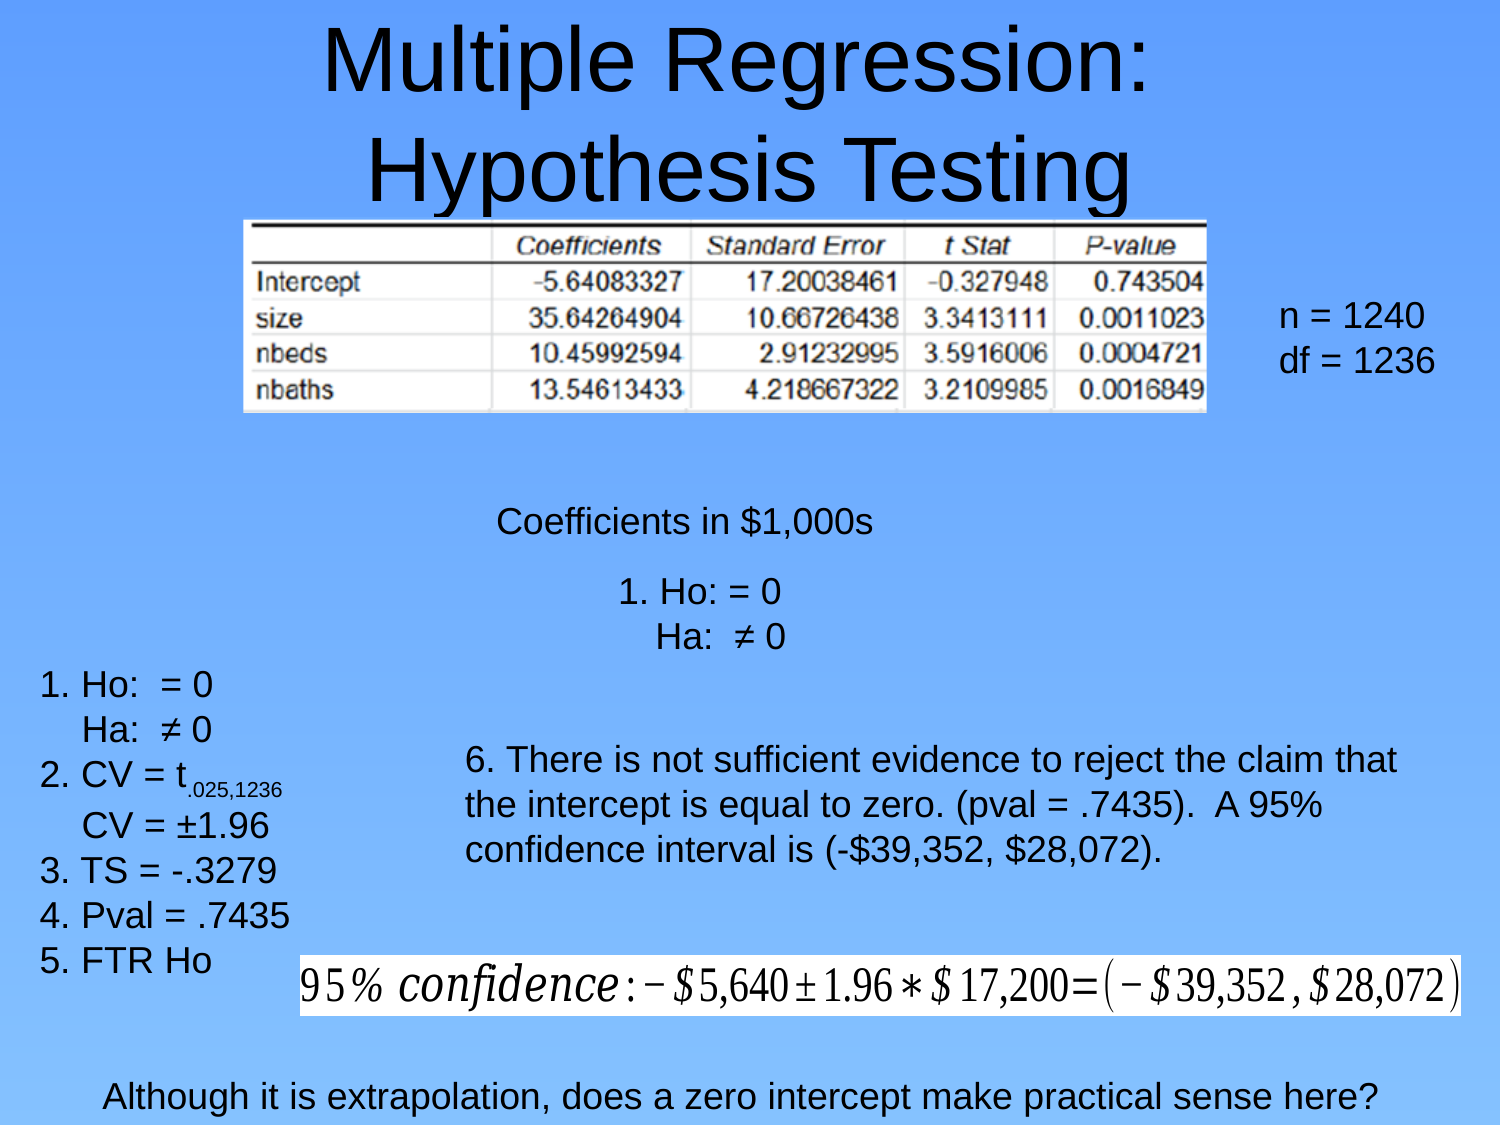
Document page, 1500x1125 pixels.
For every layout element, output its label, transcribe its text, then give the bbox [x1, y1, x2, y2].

text_box n = 1240 df = 1236 [1263, 284, 1488, 389]
picture [243, 217, 1207, 413]
text_box Although it is extrapolation, does a zero intercept make practical sense here? [87, 1064, 1462, 1125]
title Multiple Regression: Hypothesis Testing [75, 45, 1425, 175]
text_box 6. There is not sufficient evidence to reject the claim that the intercept is equal to zero. (pval = .7435). A 95% confidence interval is (-$39,352, $28,072). [449, 727, 1462, 878]
text_box Coefficients in $1,000s [481, 489, 1019, 550]
